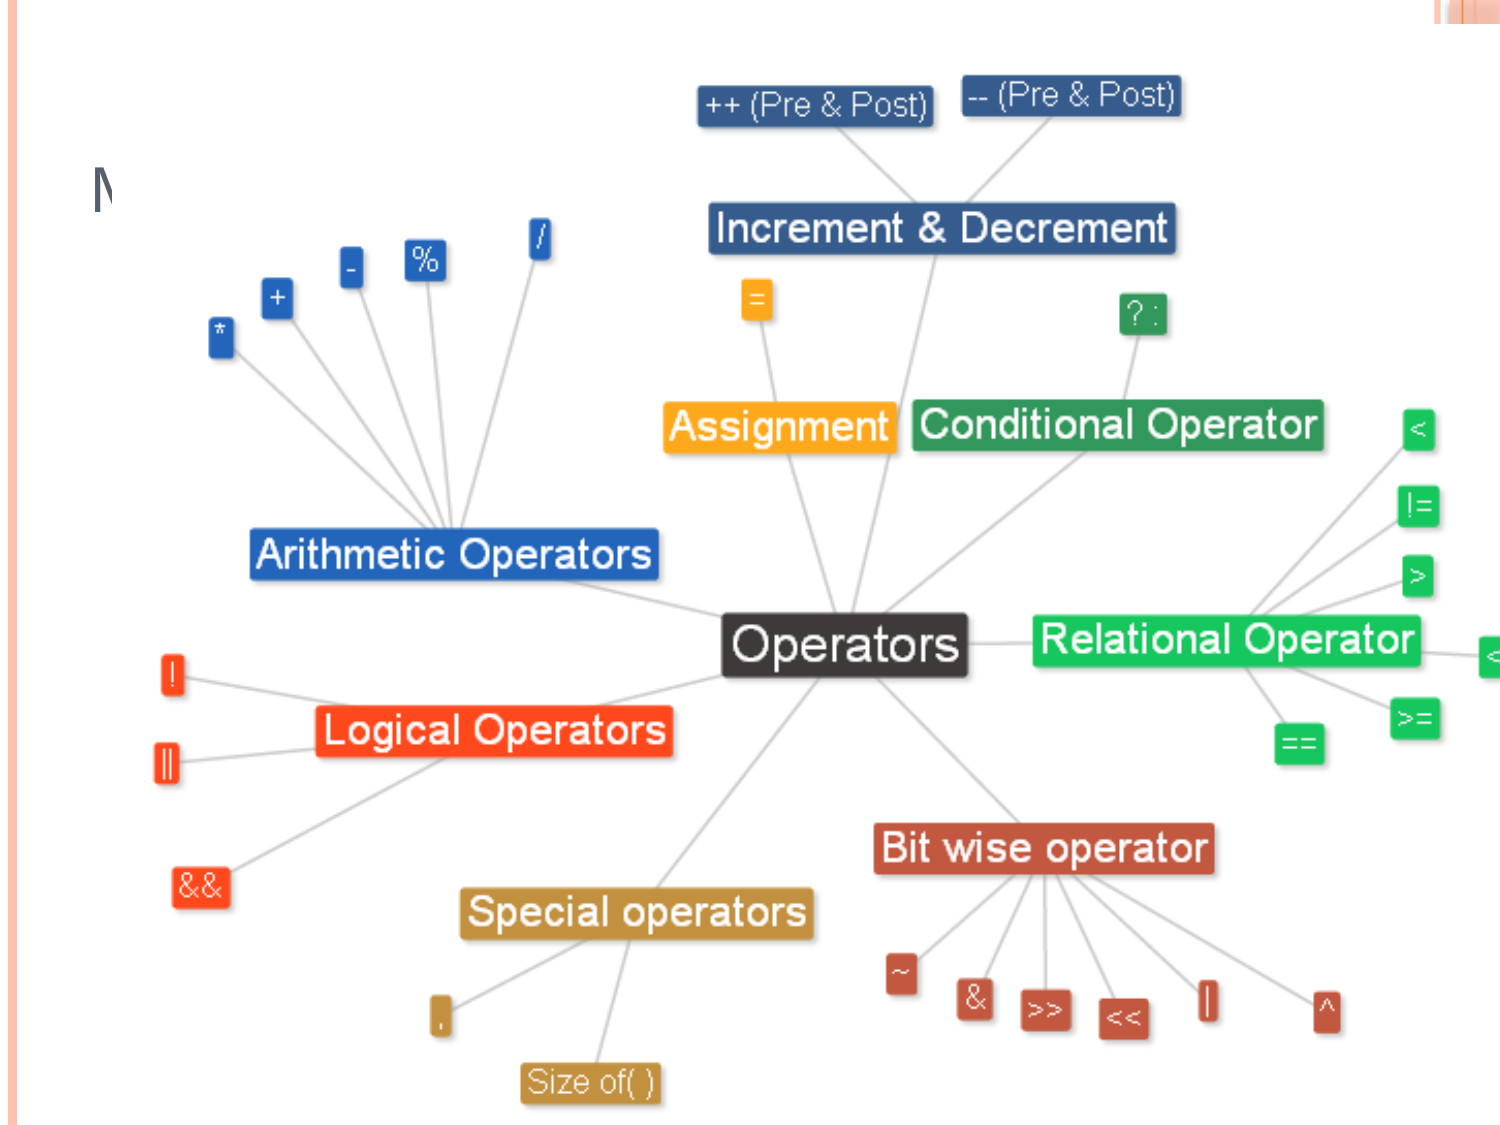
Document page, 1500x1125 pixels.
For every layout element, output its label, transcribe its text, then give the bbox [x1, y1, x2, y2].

title Mind map [75, 45, 106, 233]
picture [111, 24, 1500, 1125]
